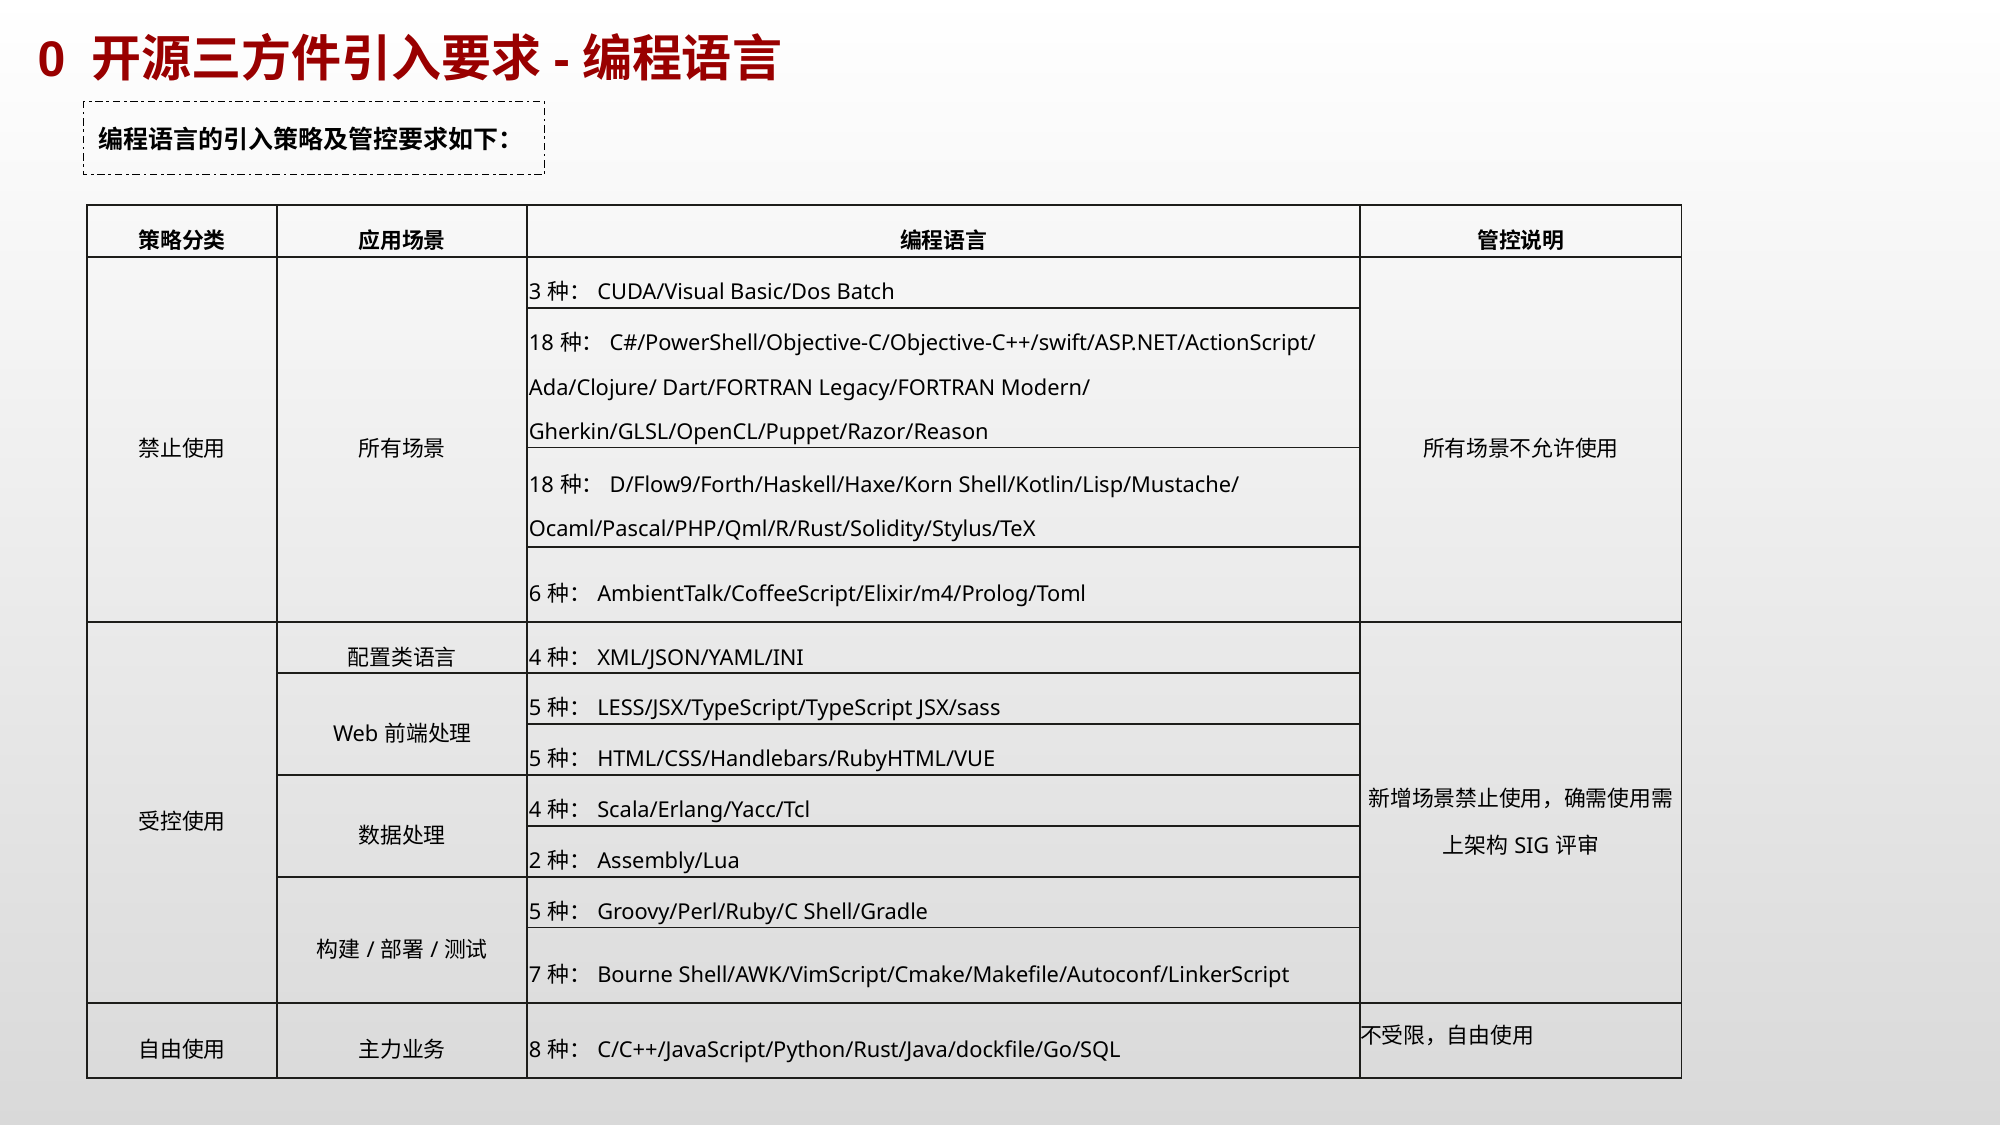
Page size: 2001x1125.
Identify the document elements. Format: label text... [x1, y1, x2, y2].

table_cell 所有场景不允许使用 [1361, 258, 1681, 621]
text_box 编程语言的引入策略及管控要求如下： [83, 101, 545, 175]
table_cell 5种：Groovy/Perl/Ruby/C Shell/Gradle [528, 878, 1359, 927]
table_cell 18种：C#/PowerShell/Objective-C/Objective-C++/swift/ASP.NET/ActionScript/Ada/Clojure/ Dart/FORTRAN Legacy/FORTRAN Modern/ Gherkin/GLSL/OpenCL/Puppet/Razor/Reason [528, 309, 1359, 447]
table_cell 构建/部署/测试 [278, 878, 526, 1002]
table_cell 6种：AmbientTalk/CoffeeScript/Elixir/m4/Prolog/Toml [528, 548, 1359, 621]
table_cell 主力业务 [278, 1004, 526, 1077]
table_cell 18种：D/Flow9/Forth/Haskell/Haxe/Korn Shell/Kotlin/Lisp/Mustache/ Ocaml/Pascal/PHP/Qml/R/Rust/Solidity/Stylus/TeX [528, 448, 1359, 546]
table_cell 5种：HTML/CSS/Handlebars/RubyHTML/VUE [528, 725, 1359, 774]
table_cell 禁止使用 [88, 258, 276, 621]
table_cell 受控使用 [88, 623, 276, 1002]
table_header 策略分类 [88, 206, 276, 256]
table_header 管控说明 [1361, 206, 1681, 256]
table_cell 4种：Scala/Erlang/Yacc/Tcl [528, 776, 1359, 825]
table_cell 新增场景禁止使用，确需使用需上架构SIG评审 [1361, 623, 1681, 1002]
table_cell 4种：XML/JSON/YAML/INI [528, 623, 1359, 672]
table_cell Web前端处理 [278, 674, 526, 774]
table_cell 8种：C/C++/JavaScript/Python/Rust/Java/dockfile/Go/SQL [528, 1004, 1359, 1077]
table_cell 不受限，自由使用 [1361, 1004, 1681, 1077]
table_cell 3种：CUDA/Visual Basic/Dos Batch [528, 258, 1359, 307]
table_cell 配置类语言 [278, 623, 526, 672]
text_box 0 开源三方件引入要求-编程语言 [22, 19, 1771, 102]
table_cell 所有场景 [278, 258, 526, 621]
table_header 编程语言 [528, 206, 1359, 256]
table_cell 数据处理 [278, 776, 526, 876]
table_cell 自由使用 [88, 1004, 276, 1077]
table_header 应用场景 [278, 206, 526, 256]
table_cell 7种：Bourne Shell/AWK/VimScript/Cmake/Makefile/Autoconf/LinkerScript [528, 928, 1359, 1002]
table_cell 5种：LESS/JSX/TypeScript/TypeScript JSX/sass [528, 674, 1359, 723]
table_cell 2种：Assembly/Lua [528, 827, 1359, 876]
